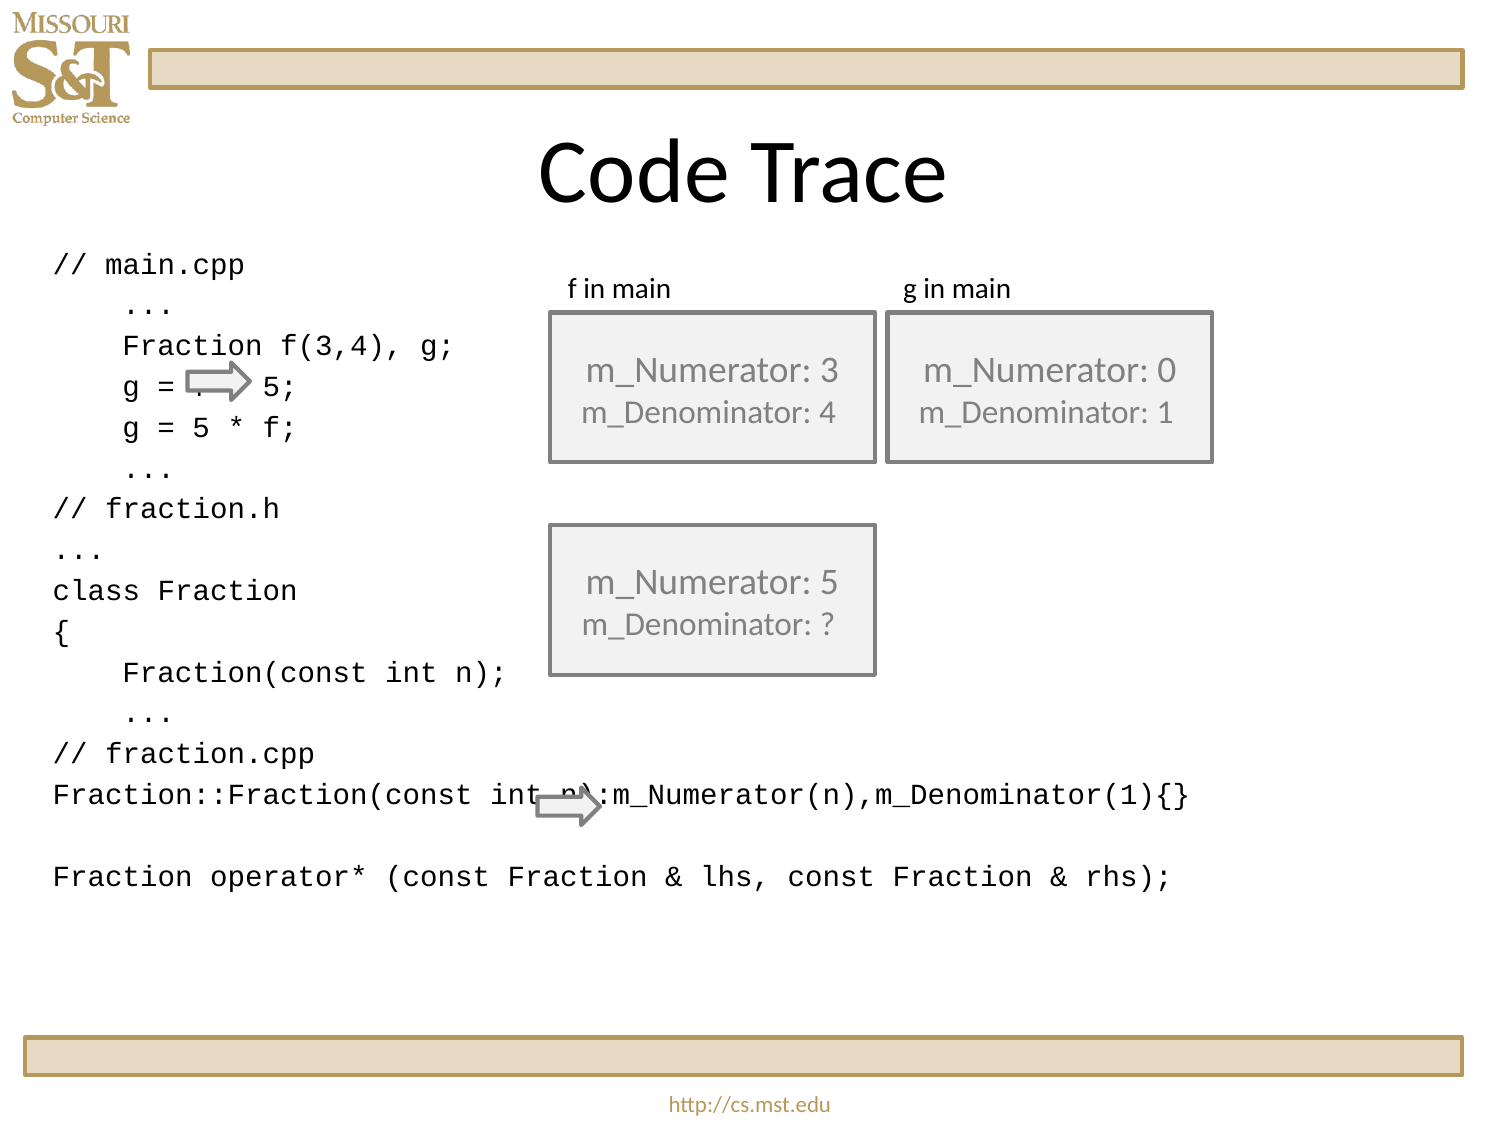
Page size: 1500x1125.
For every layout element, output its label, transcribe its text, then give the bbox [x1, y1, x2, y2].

text_box g in main [888, 262, 1027, 313]
text_box f in main [553, 262, 687, 313]
text_box m_Numerator: 0 m_Denominator: 1 [885, 310, 1214, 464]
title Code Trace [24, 99, 1463, 233]
text_box m_Numerator: 5 m_Denominator: ? [548, 523, 877, 677]
text_box // main.cpp ... Fraction f(3,4), g; g = f * 5; g = 5 * f; ... // fraction.h ... class Fraction { Fraction(const int n); ... // fraction.cpp Fraction::Fraction(const int n):m_Numerator(n),m_Denominator(1){} Fraction operator* (const Fraction & lhs, const Fraction & rhs); [37, 237, 1450, 688]
picture [12, 12, 130, 126]
text_box [535, 785, 603, 827]
text_box m_Numerator: 3 m_Denominator: 4 [548, 310, 877, 464]
text_box [185, 360, 253, 402]
